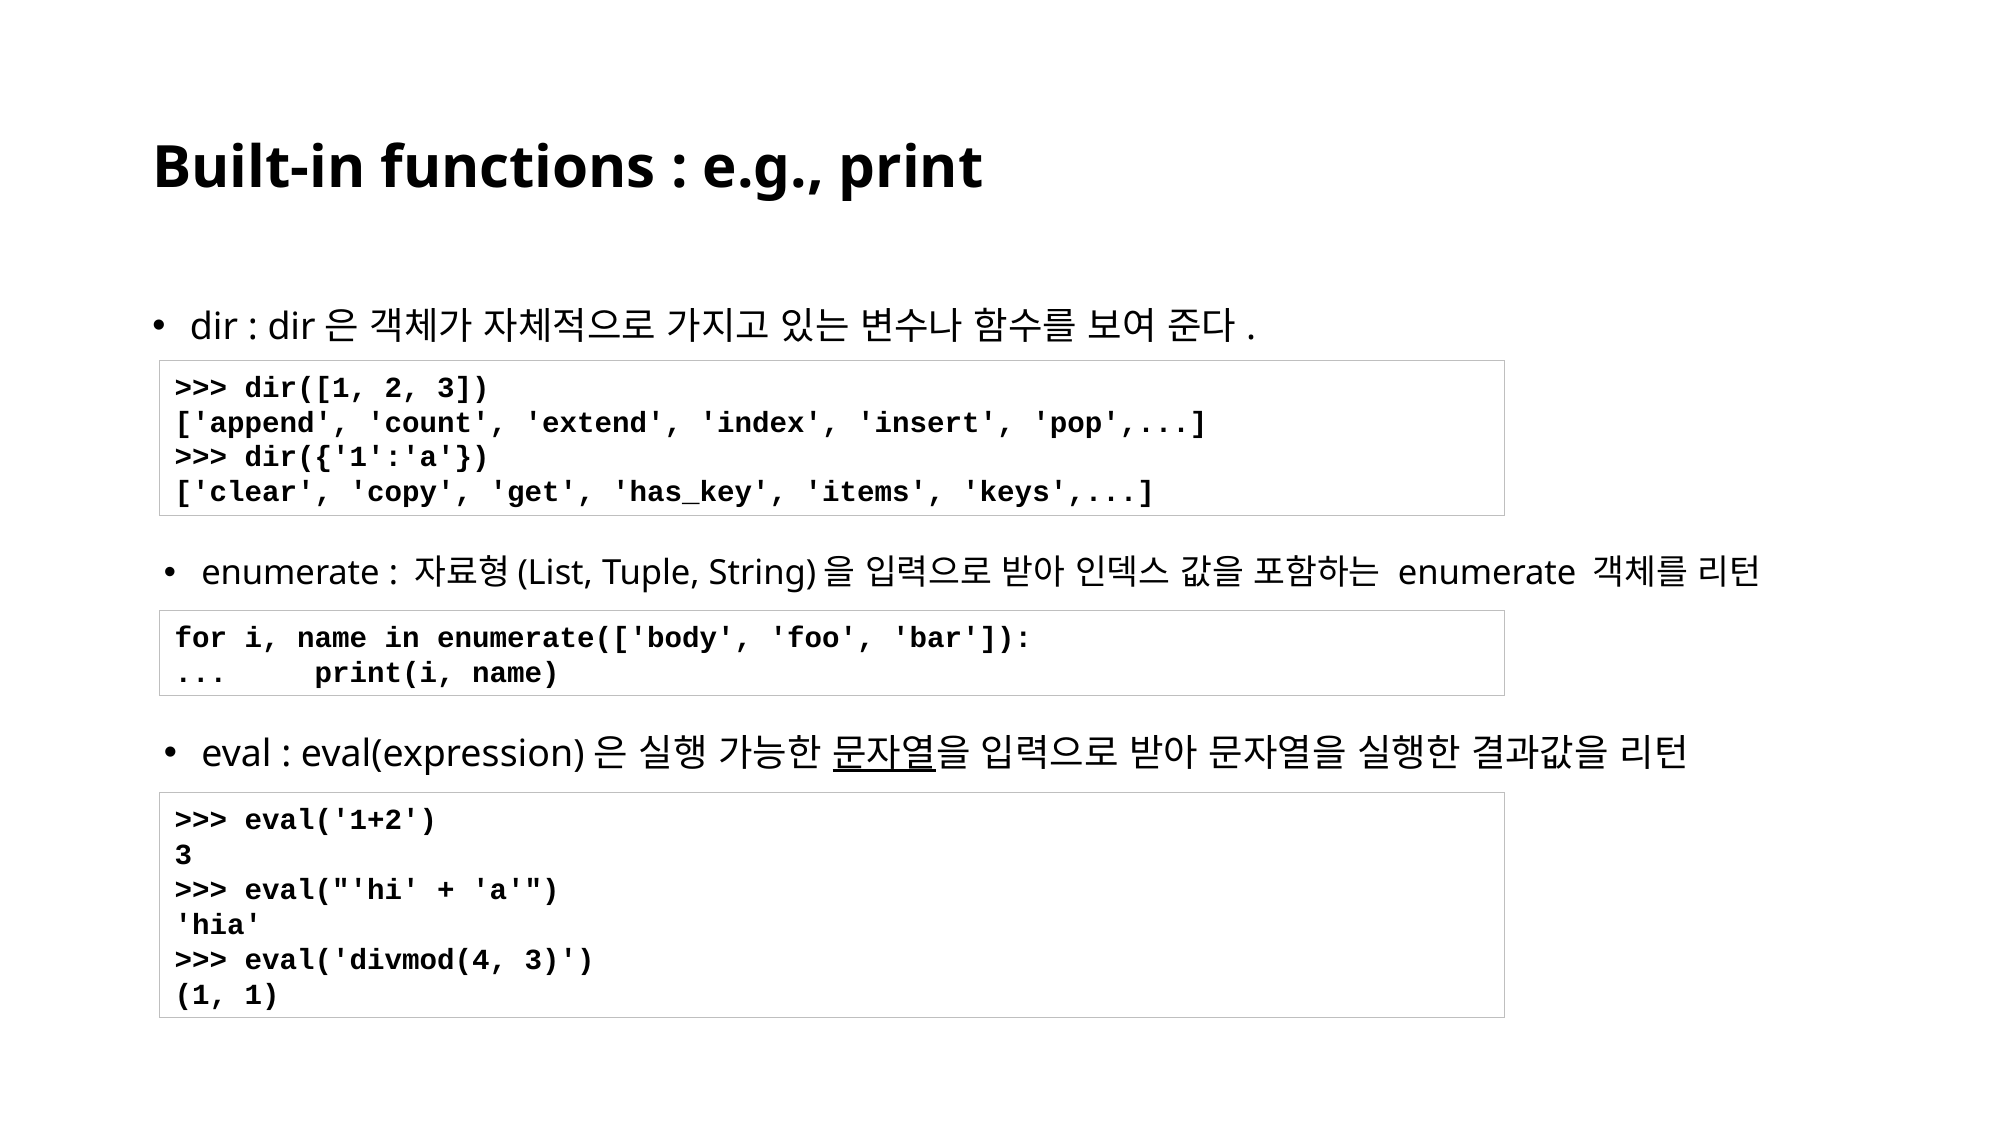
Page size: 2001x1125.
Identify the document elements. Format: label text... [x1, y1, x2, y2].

list dir : dir은 객체가 자체적으로 가지고 있는 변수나 함수를 보여 준다. [137, 299, 1863, 361]
text_box >>> dir([1, 2, 3]) ['append', 'count', 'extend', 'index', 'insert', 'pop',...] >>> dir({'1':'a'}) ['clear', 'copy', 'get', 'has_key', 'items', 'keys',...] [159, 360, 1505, 516]
text_box >>> eval('1+2') 3 >>> eval("'hi' + 'a'") 'hia' >>> eval('divmod(4, 3)') (1, 1) [159, 792, 1505, 1018]
title Built-in functions : e.g., print [137, 59, 1863, 278]
text_box for i, name in enumerate(['body', 'foo', 'bar']): ... print(i, name) [159, 610, 1505, 696]
text_box enumerate : 자료형(List, Tuple, String)을 입력으로 받아 인덱스 값을 포함하는 enumerate 객체를 리턴 [149, 547, 1874, 609]
text_box eval : eval(expression)은 실행 가능한 문자열을 입력으로 받아 문자열을 실행한 결과값을 리턴 [149, 726, 1874, 788]
